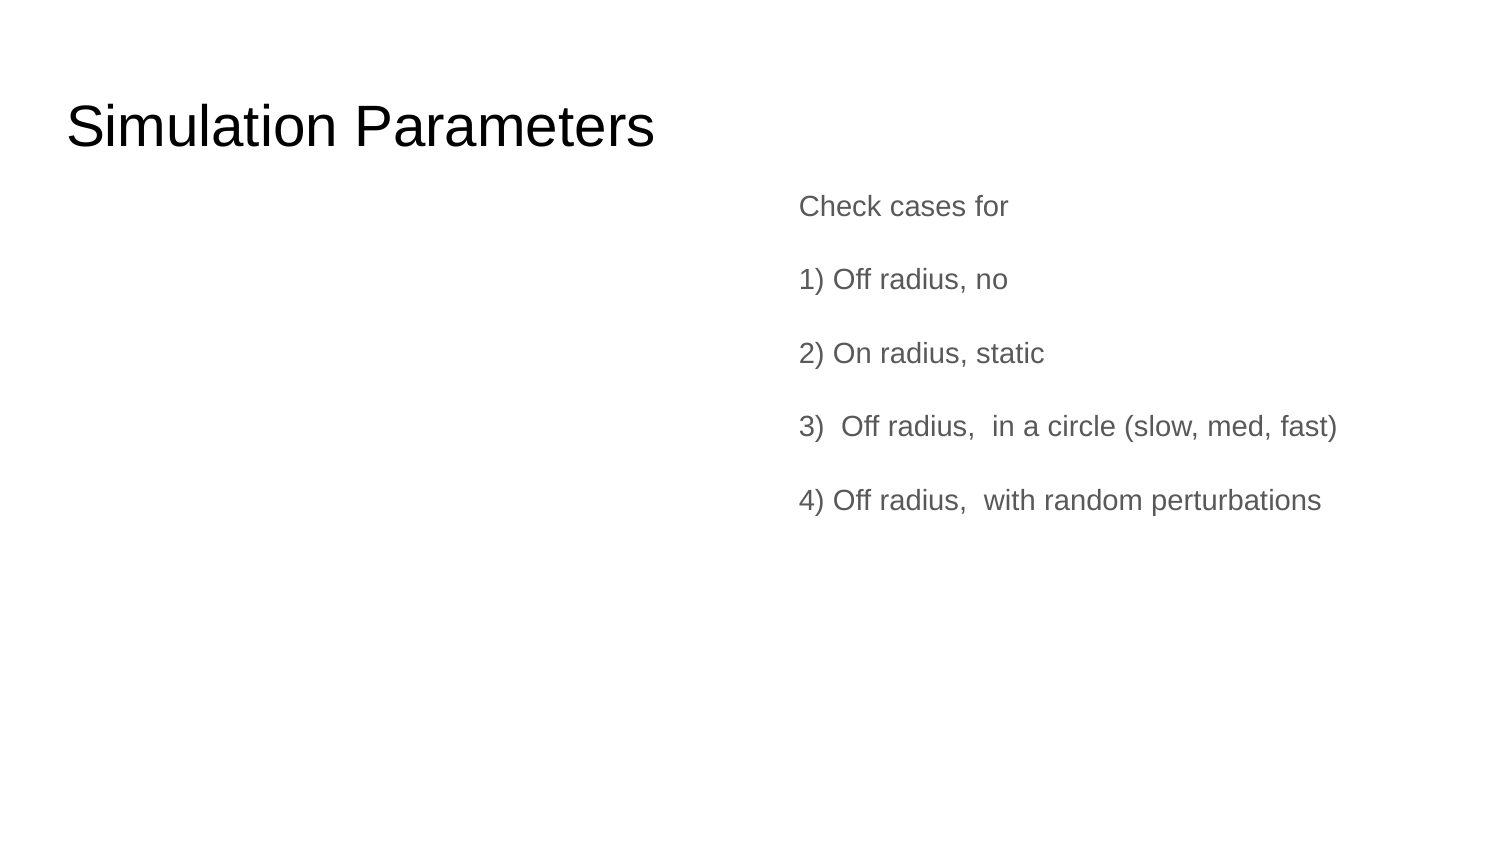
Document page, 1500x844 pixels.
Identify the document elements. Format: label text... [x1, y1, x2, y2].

title Simulation Parameters [51, 72, 1449, 167]
